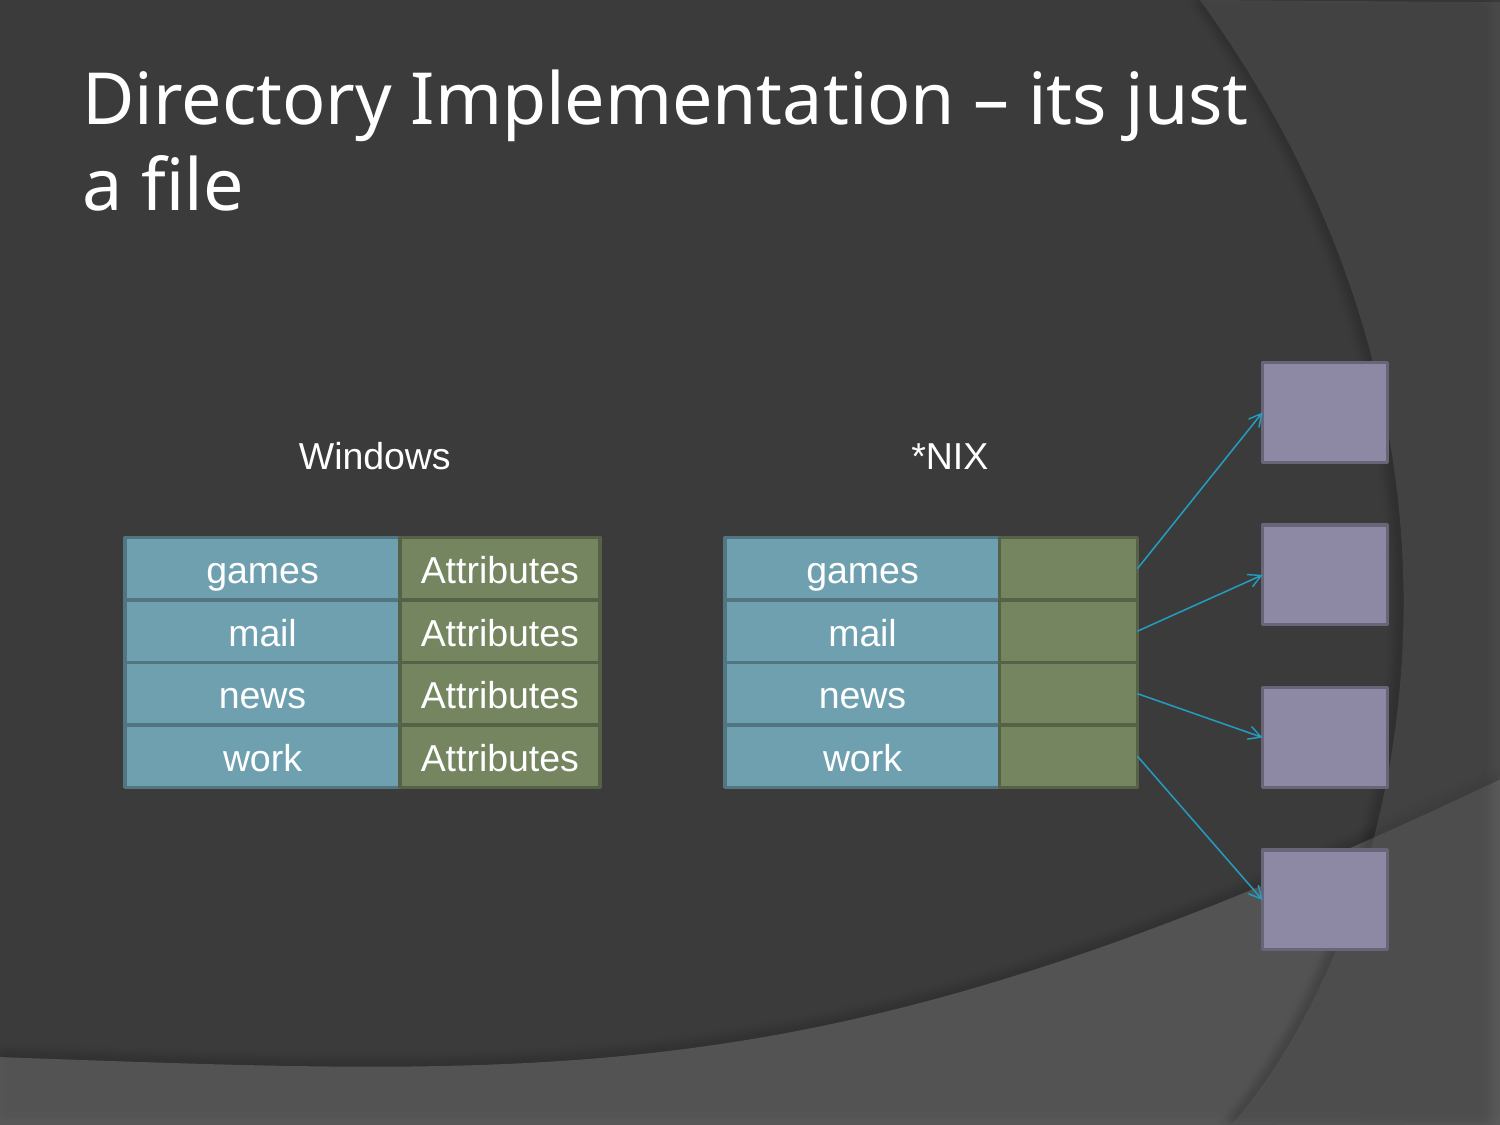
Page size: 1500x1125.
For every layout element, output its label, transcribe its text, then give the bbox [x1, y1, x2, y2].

text_box File 3 attributes [1128, 723, 1139, 789]
text_box [1133, 751, 1139, 789]
text_box work [723, 723, 998, 789]
text_box mail [723, 598, 998, 661]
text_box [1261, 848, 1267, 905]
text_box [1137, 693, 1263, 738]
text_box [1261, 689, 1267, 742]
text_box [1137, 412, 1263, 565]
text_box Windows [262, 424, 488, 485]
text_box Attributes [398, 723, 602, 789]
title Directory Implementation – its just a file [75, 45, 1301, 233]
text_box [998, 598, 1139, 661]
text_box news [123, 661, 398, 723]
text_box *NIX [837, 424, 1063, 485]
text_box [1272, 523, 1389, 626]
text_box Attributes [398, 598, 602, 661]
text_box [1133, 689, 1139, 723]
text_box [1270, 686, 1389, 789]
text_box work [123, 723, 398, 789]
text_box [1133, 598, 1139, 636]
text_box [998, 661, 1139, 723]
text_box [1264, 523, 1269, 626]
text_box [1261, 751, 1267, 789]
text_box games [723, 536, 998, 598]
text_box [1261, 361, 1389, 464]
text_box news [723, 661, 998, 723]
text_box [998, 723, 1130, 789]
text_box [1261, 408, 1267, 464]
text_box games [123, 536, 398, 598]
text_box Attributes [398, 536, 602, 598]
text_box p [1261, 686, 1272, 789]
text_box [1131, 536, 1136, 598]
text_box Attributes [398, 661, 602, 723]
text_box [1261, 848, 1389, 951]
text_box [1137, 574, 1263, 632]
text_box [1137, 755, 1263, 901]
text_box [1133, 723, 1139, 742]
text_box mail [123, 598, 398, 661]
text_box [998, 536, 1128, 598]
